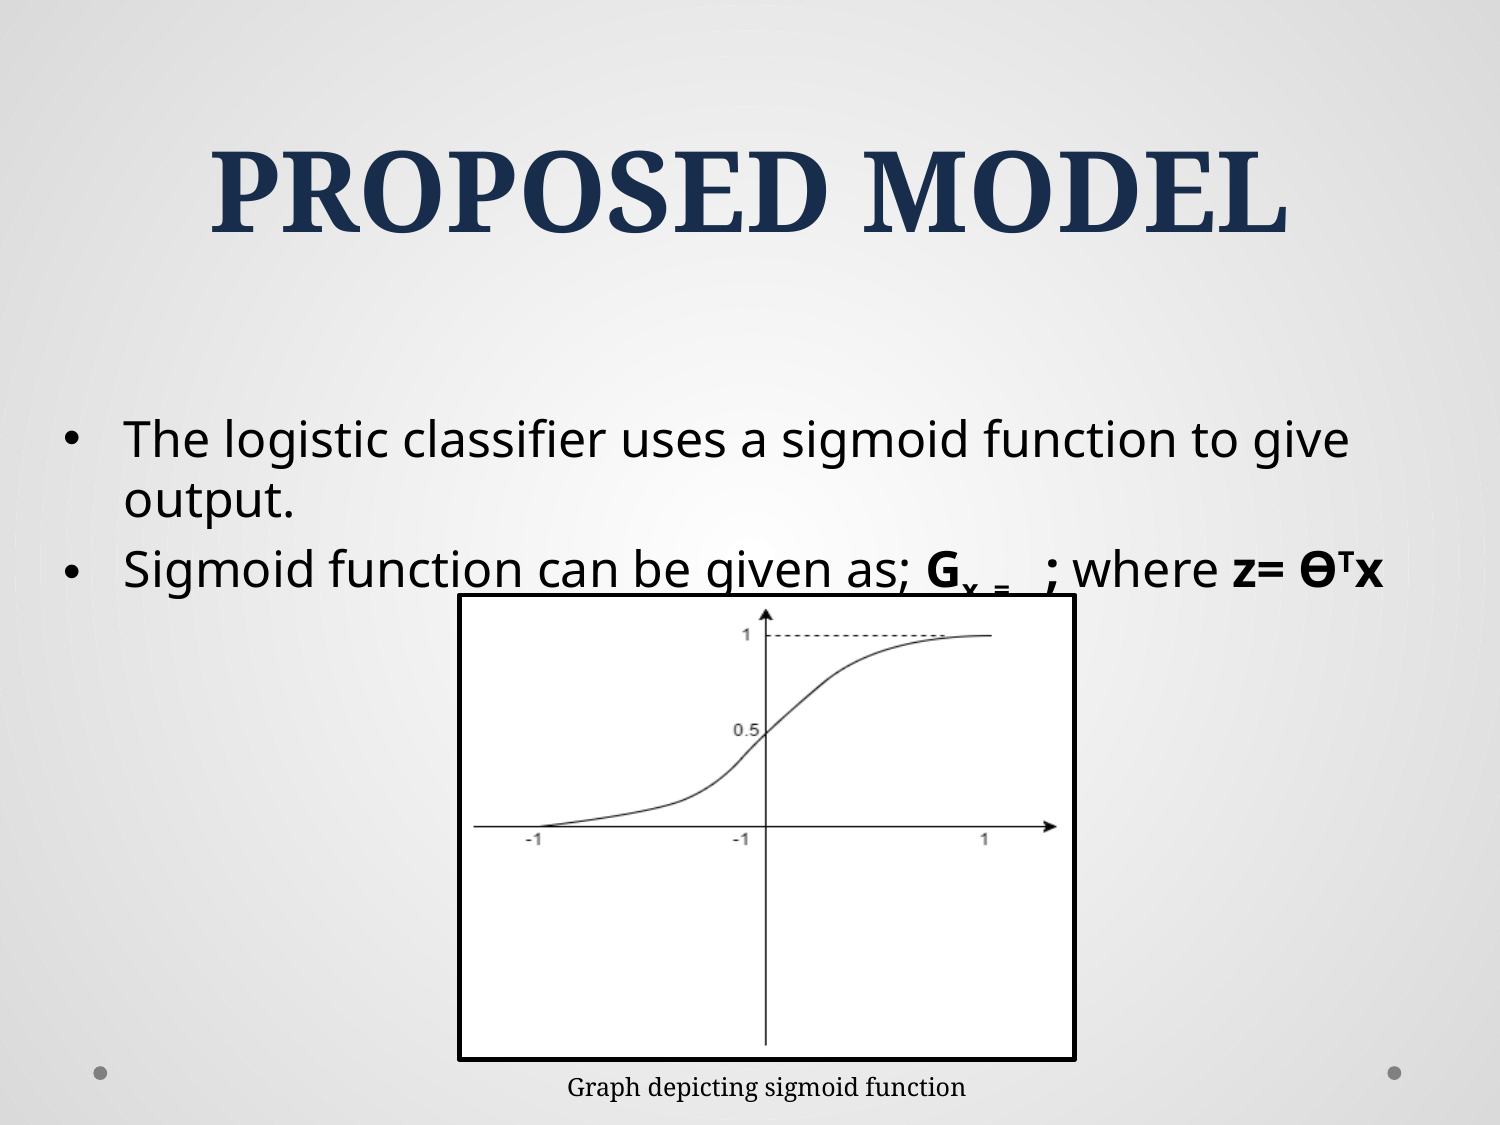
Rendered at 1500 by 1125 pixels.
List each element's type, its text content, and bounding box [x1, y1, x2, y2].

title PROPOSED MODEL [75, 0, 1425, 263]
picture [461, 596, 1073, 1058]
text_box Graph depicting sigmoid function [523, 1066, 1011, 1109]
